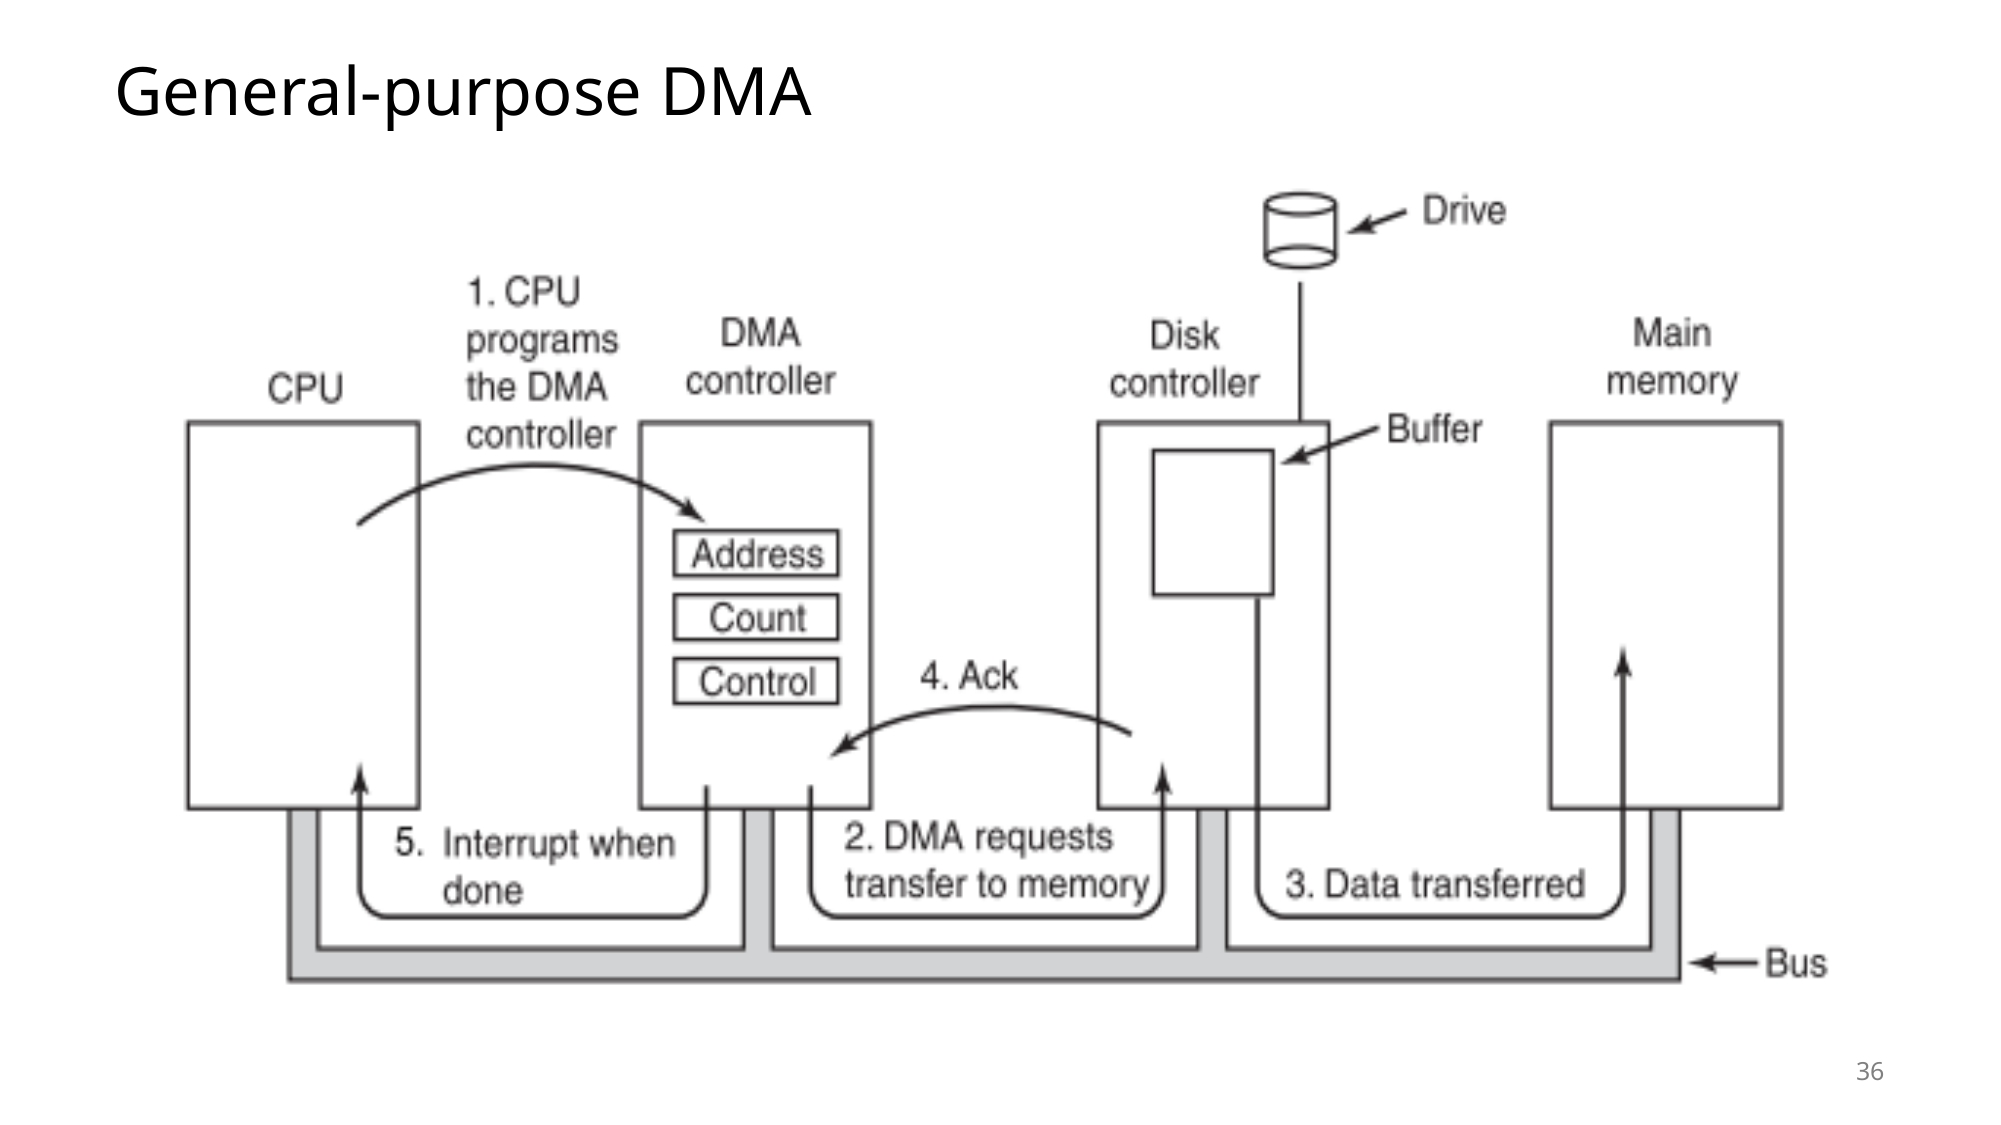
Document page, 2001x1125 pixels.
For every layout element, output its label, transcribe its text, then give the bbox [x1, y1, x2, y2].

title General-purpose DMA [99, 37, 1900, 150]
picture [147, 187, 1852, 1013]
slide_number 36 [1749, 1042, 1900, 1103]
